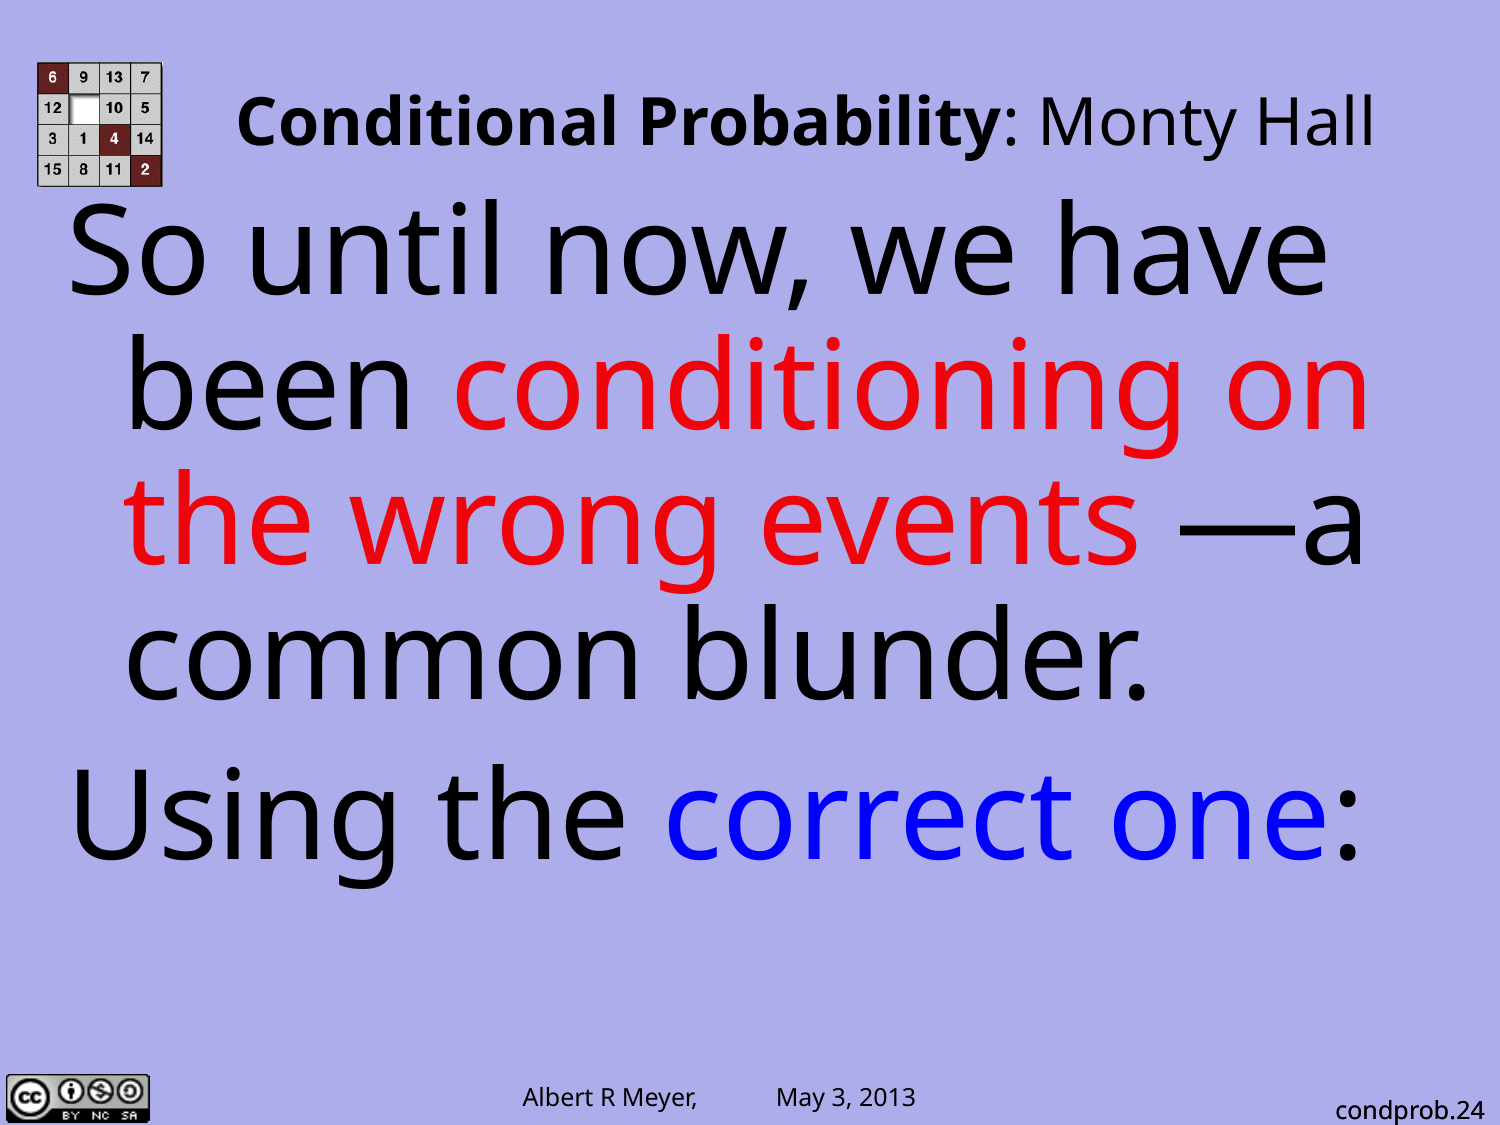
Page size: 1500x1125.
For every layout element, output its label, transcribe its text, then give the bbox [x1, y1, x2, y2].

picture [37, 62, 163, 187]
list So until now, we have been conditioning on the wrong events —a common blunder. Using the correct one: [51, 179, 1448, 952]
title Conditional Probability: Monty Hall [212, 37, 1401, 201]
text_box condprob.24 [1262, 1087, 1500, 1125]
picture [6, 1074, 150, 1123]
